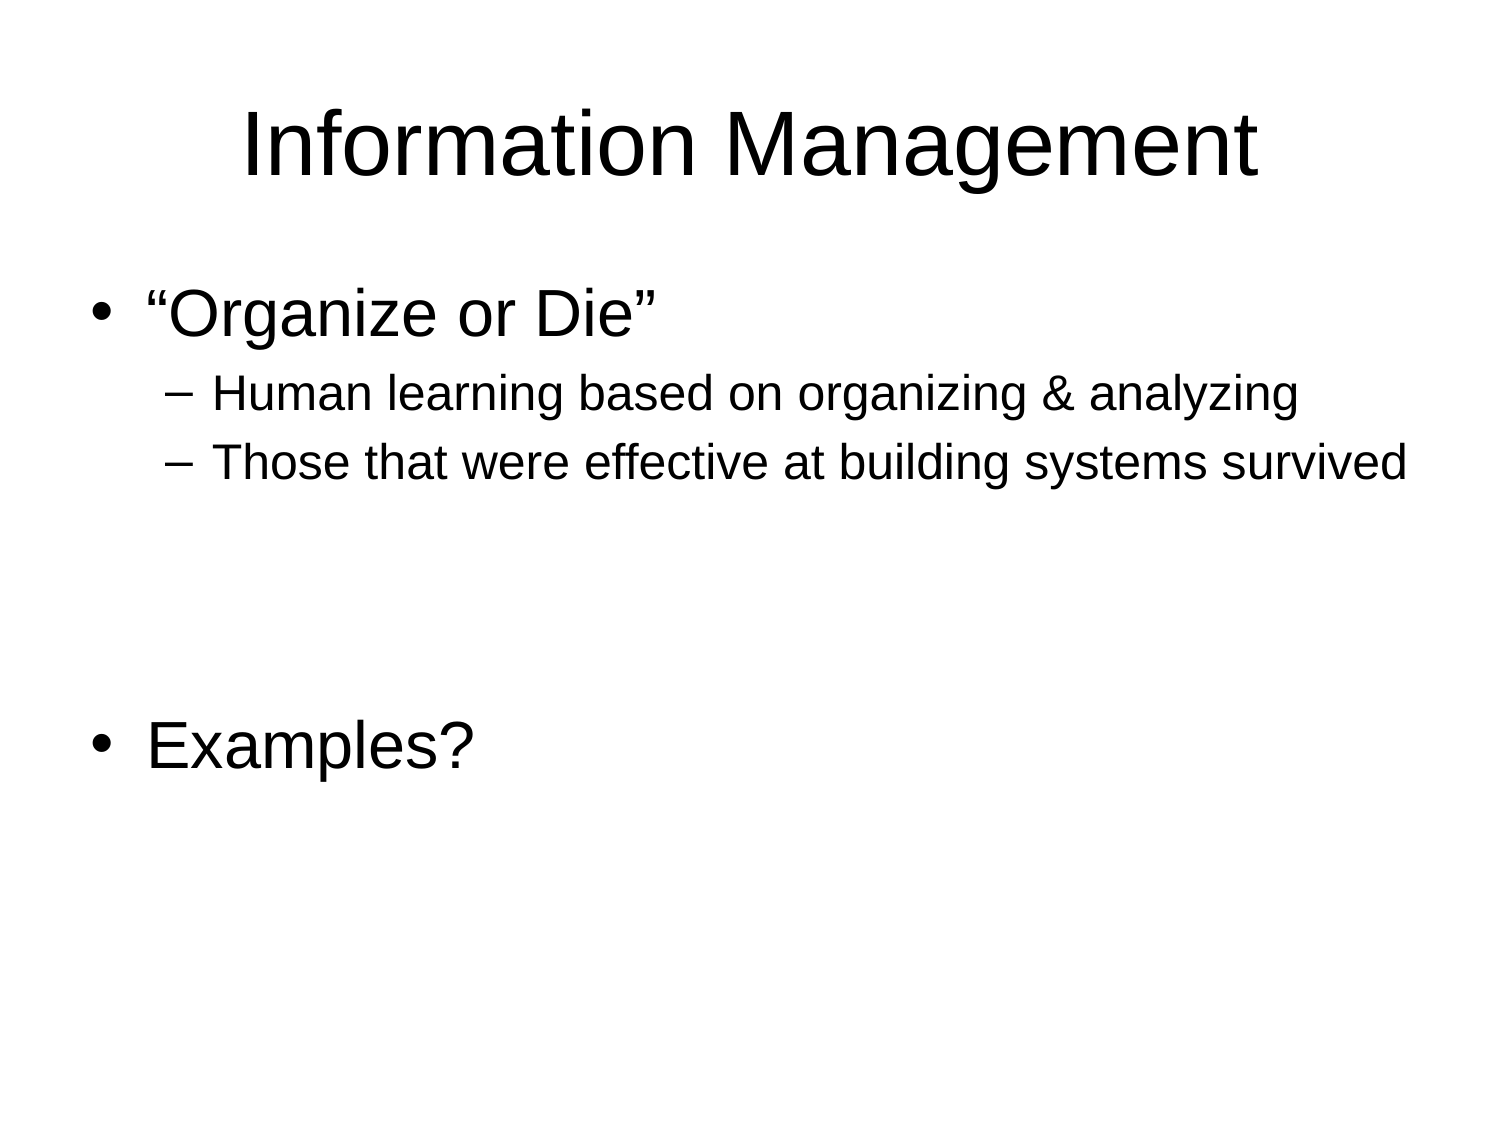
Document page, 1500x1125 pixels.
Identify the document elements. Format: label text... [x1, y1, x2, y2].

list “Organize or Die” Human learning based on organizing & analyzing Those that were effective at building systems survived Examples? [75, 262, 1425, 1005]
title Information Management [75, 45, 1425, 233]
